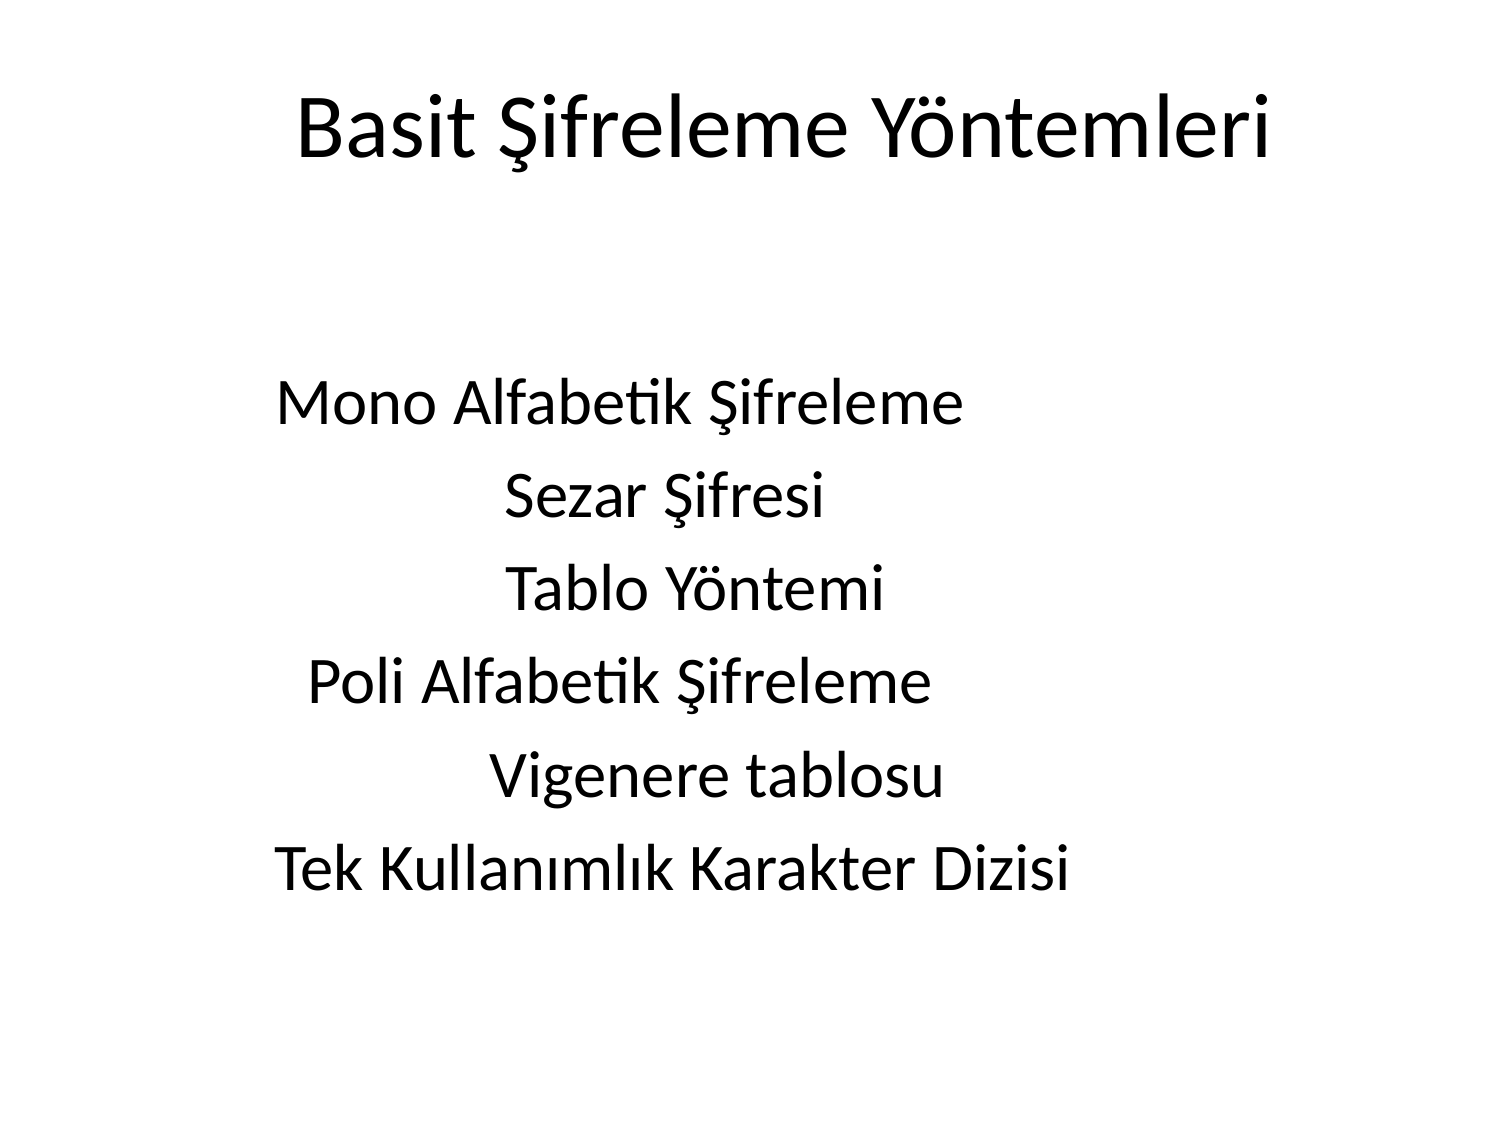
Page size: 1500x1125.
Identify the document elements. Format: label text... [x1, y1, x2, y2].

subtitle Mono Alfabetik Şifreleme Sezar Şifresi Tablo Yöntemi Poli Alfabetik Şifreleme Vigenere tablosu Tek Kullanımlık Karakter Dizisi [100, 349, 1141, 963]
title Basit Şifreleme Yöntemleri [147, 0, 1423, 242]
